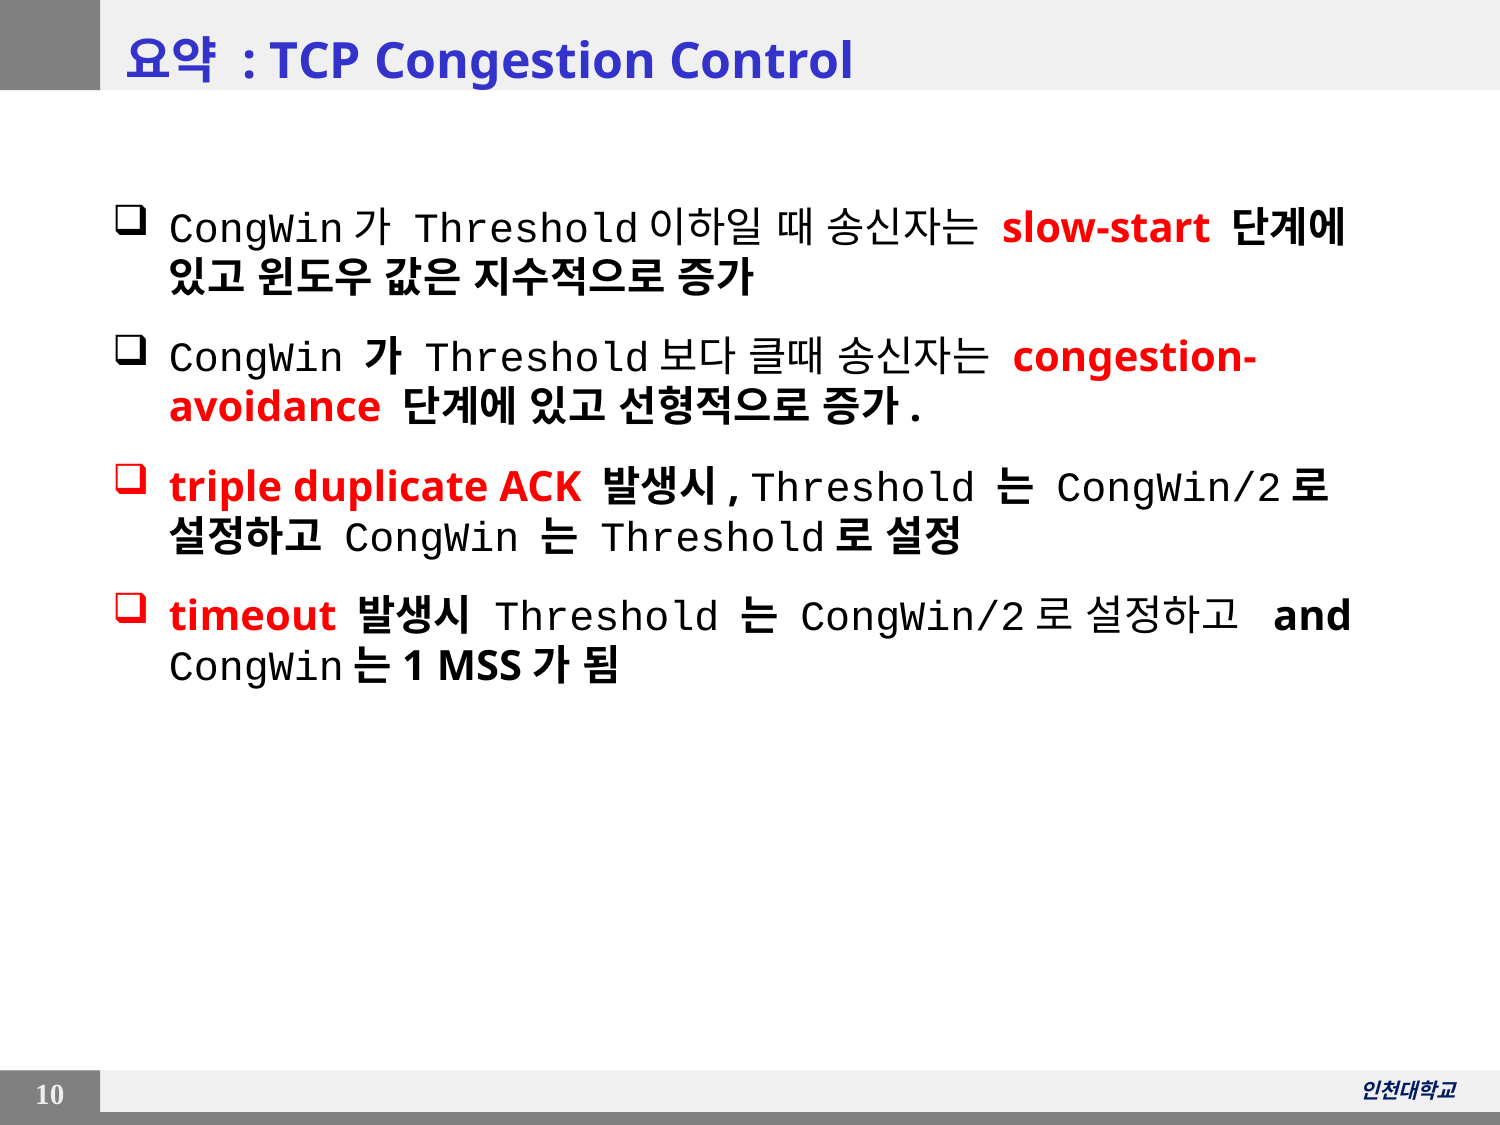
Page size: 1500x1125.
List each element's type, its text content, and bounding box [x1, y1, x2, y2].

title 요약 : TCP Congestion Control [109, 20, 1386, 97]
list CongWin가 Threshold이하일 때 송신자는 slow-start 단계에 있고 윈도우 값은 지수적으로 증가 CongWin 가 Threshold보다 클때 송신자는 congestion-avoidance 단계에 있고 선형적으로 증가. triple duplicate ACK 발생시, Threshold 는 CongWin/2로 설정하고 CongWin 는 Threshold로 설정 timeout 발생시 Threshold 는 CongWin/2로 설정하고 and CongWin는1 MSS가 됨 [97, 193, 1373, 956]
